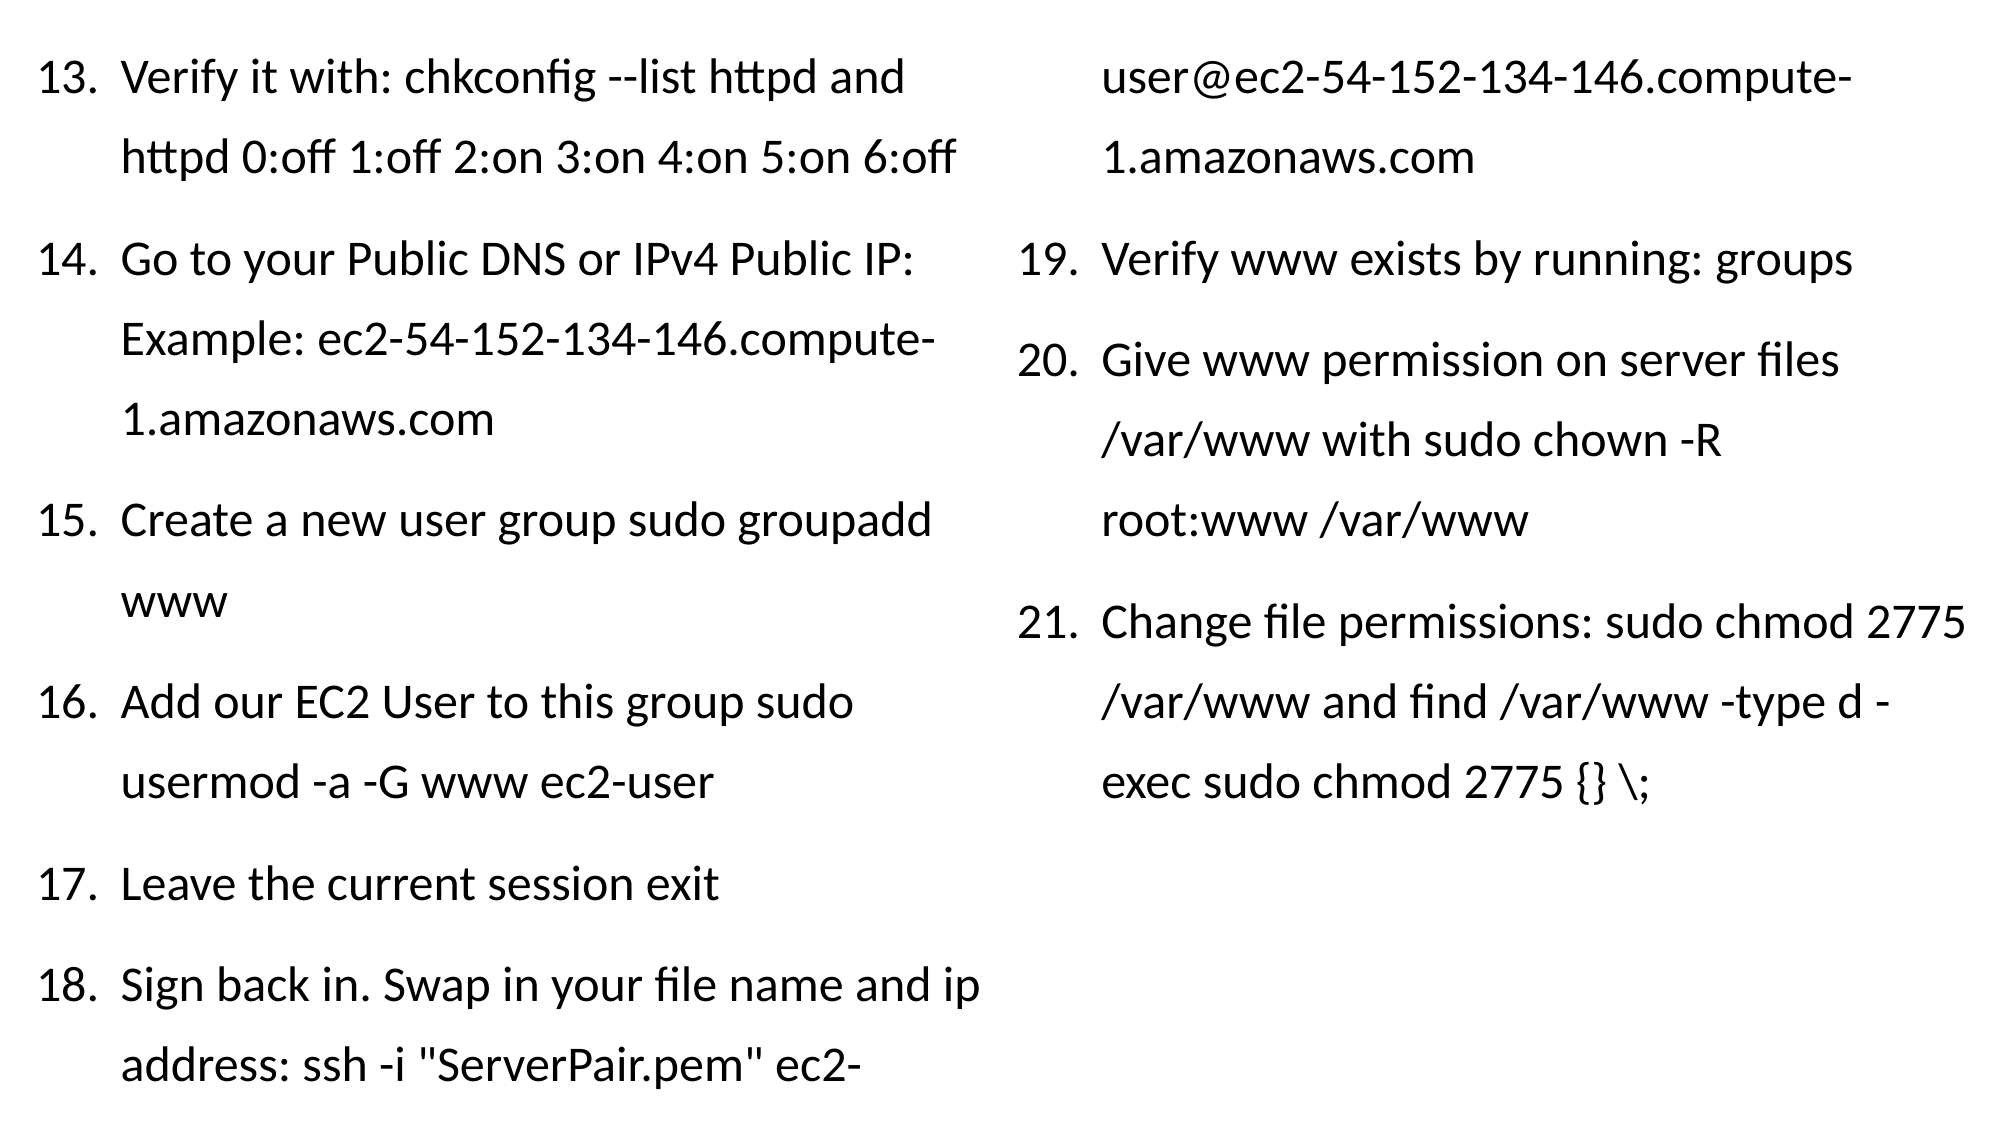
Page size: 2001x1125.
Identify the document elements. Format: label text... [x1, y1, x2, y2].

list Verify it with: chkconfig --list httpd and httpd 0:off 1:off 2:on 3:on 4:on 5:on 6:off Go to your Public DNS or IPv4 Public IP: Example: ec2-54-152-134-146.compute-1.amazonaws.com Create a new user group sudo groupadd www Add our EC2 User to this group sudo usermod -a -G www ec2-user Leave the current session exit Sign back in. Swap in your file name and ip address: ssh -i "ServerPair.pem" ec2-user@ec2-54-152-134-146.compute-1.amazonaws.com Verify www exists by running: groups Give www permission on server files /var/www with sudo chown -R root:www /var/www Change file permissions: sudo chmod 2775 /var/www and find /var/www -type d -exec sudo chmod 2775 {} \; [21, 15, 1983, 1125]
